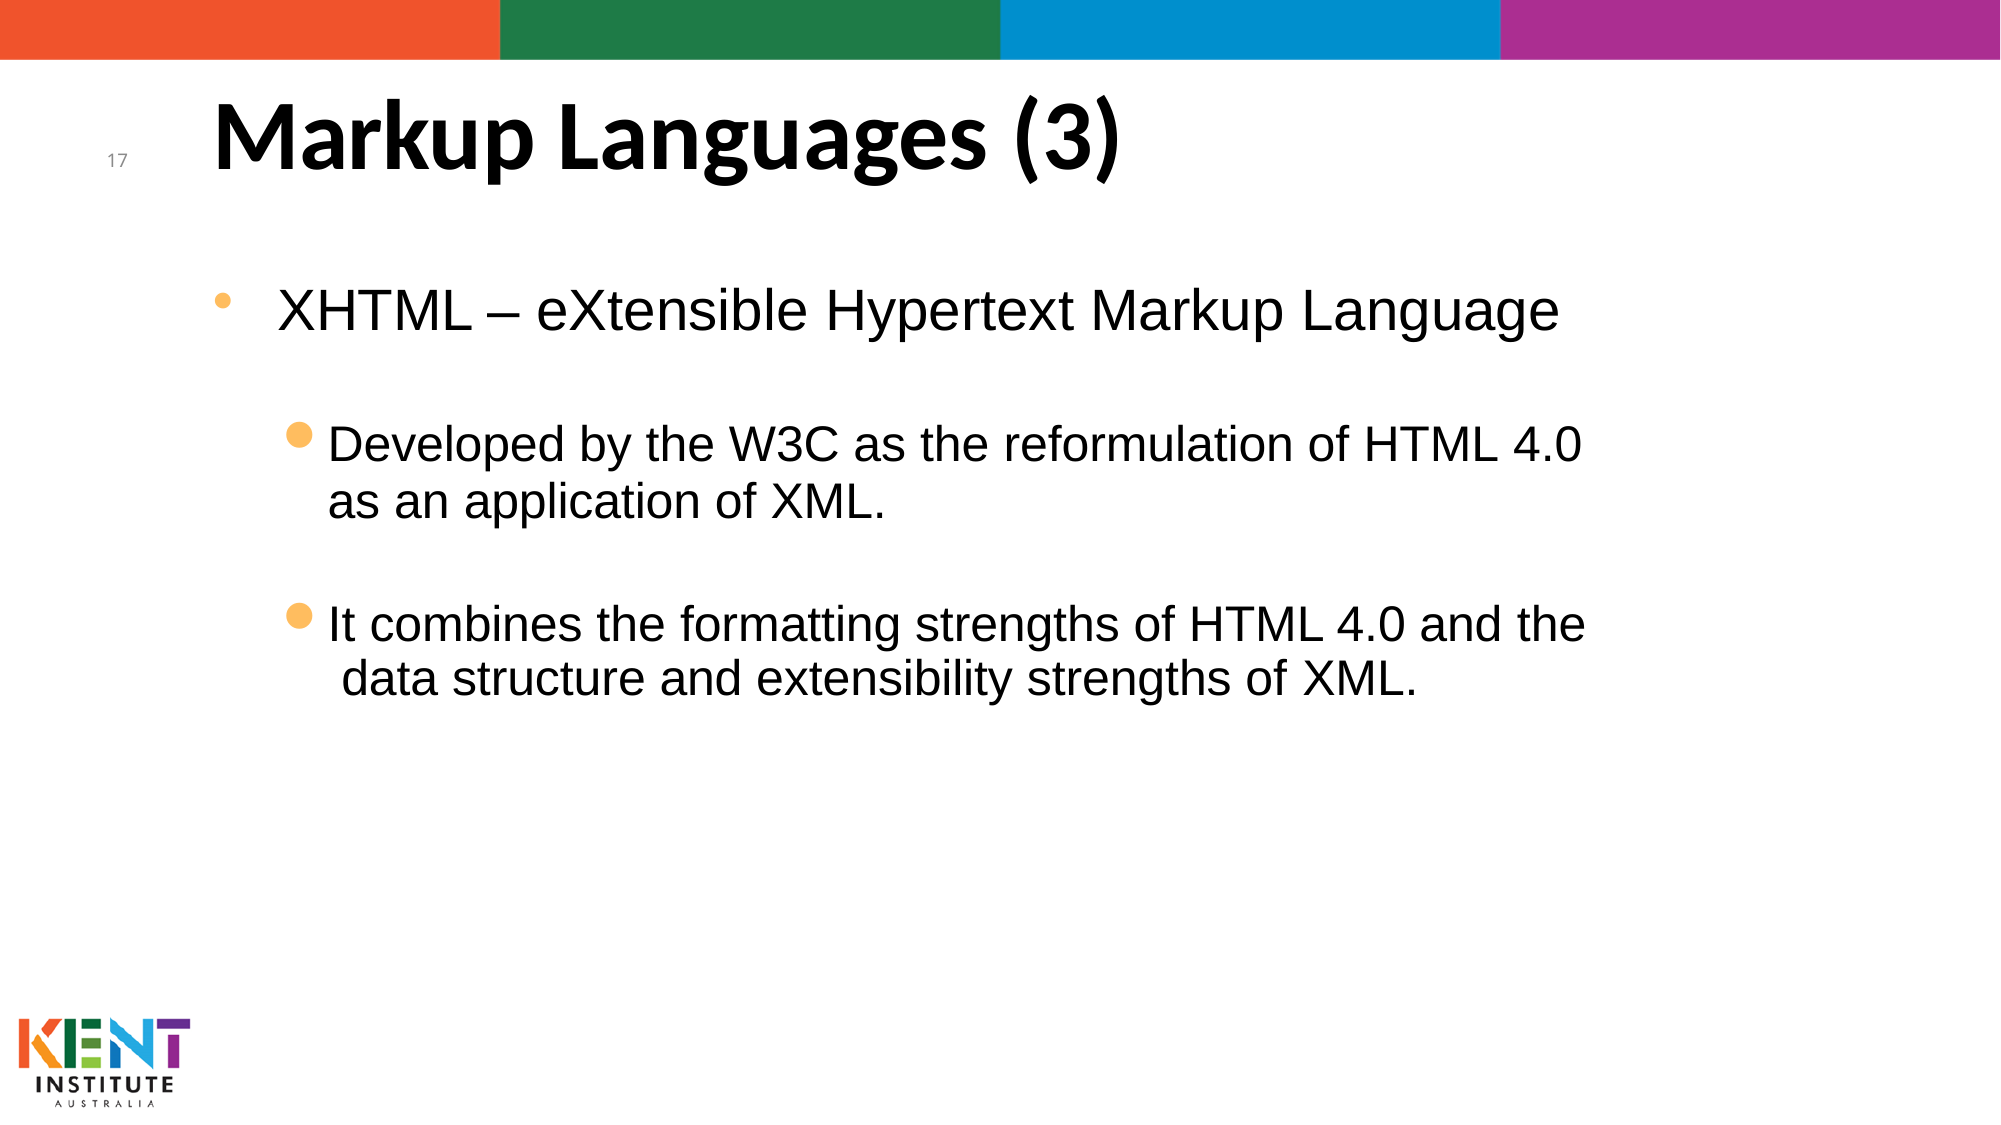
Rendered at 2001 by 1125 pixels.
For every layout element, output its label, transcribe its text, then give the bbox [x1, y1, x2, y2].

title Markup Languages (3) [129, 81, 1476, 271]
text_box XHTML – eXtensible Hypertext Markup Language Developed by the W3C as the reformulation of HTML 4.0 as an application of XML. It combines the formatting strengths of HTML 4.0 and the data structure and extensibility strengths of XML. [212, 269, 1592, 706]
picture [1500, 0, 2001, 60]
picture [0, 1000, 208, 1125]
picture [129, 0, 1000, 60]
slide_number 17 [0, 0, 129, 486]
